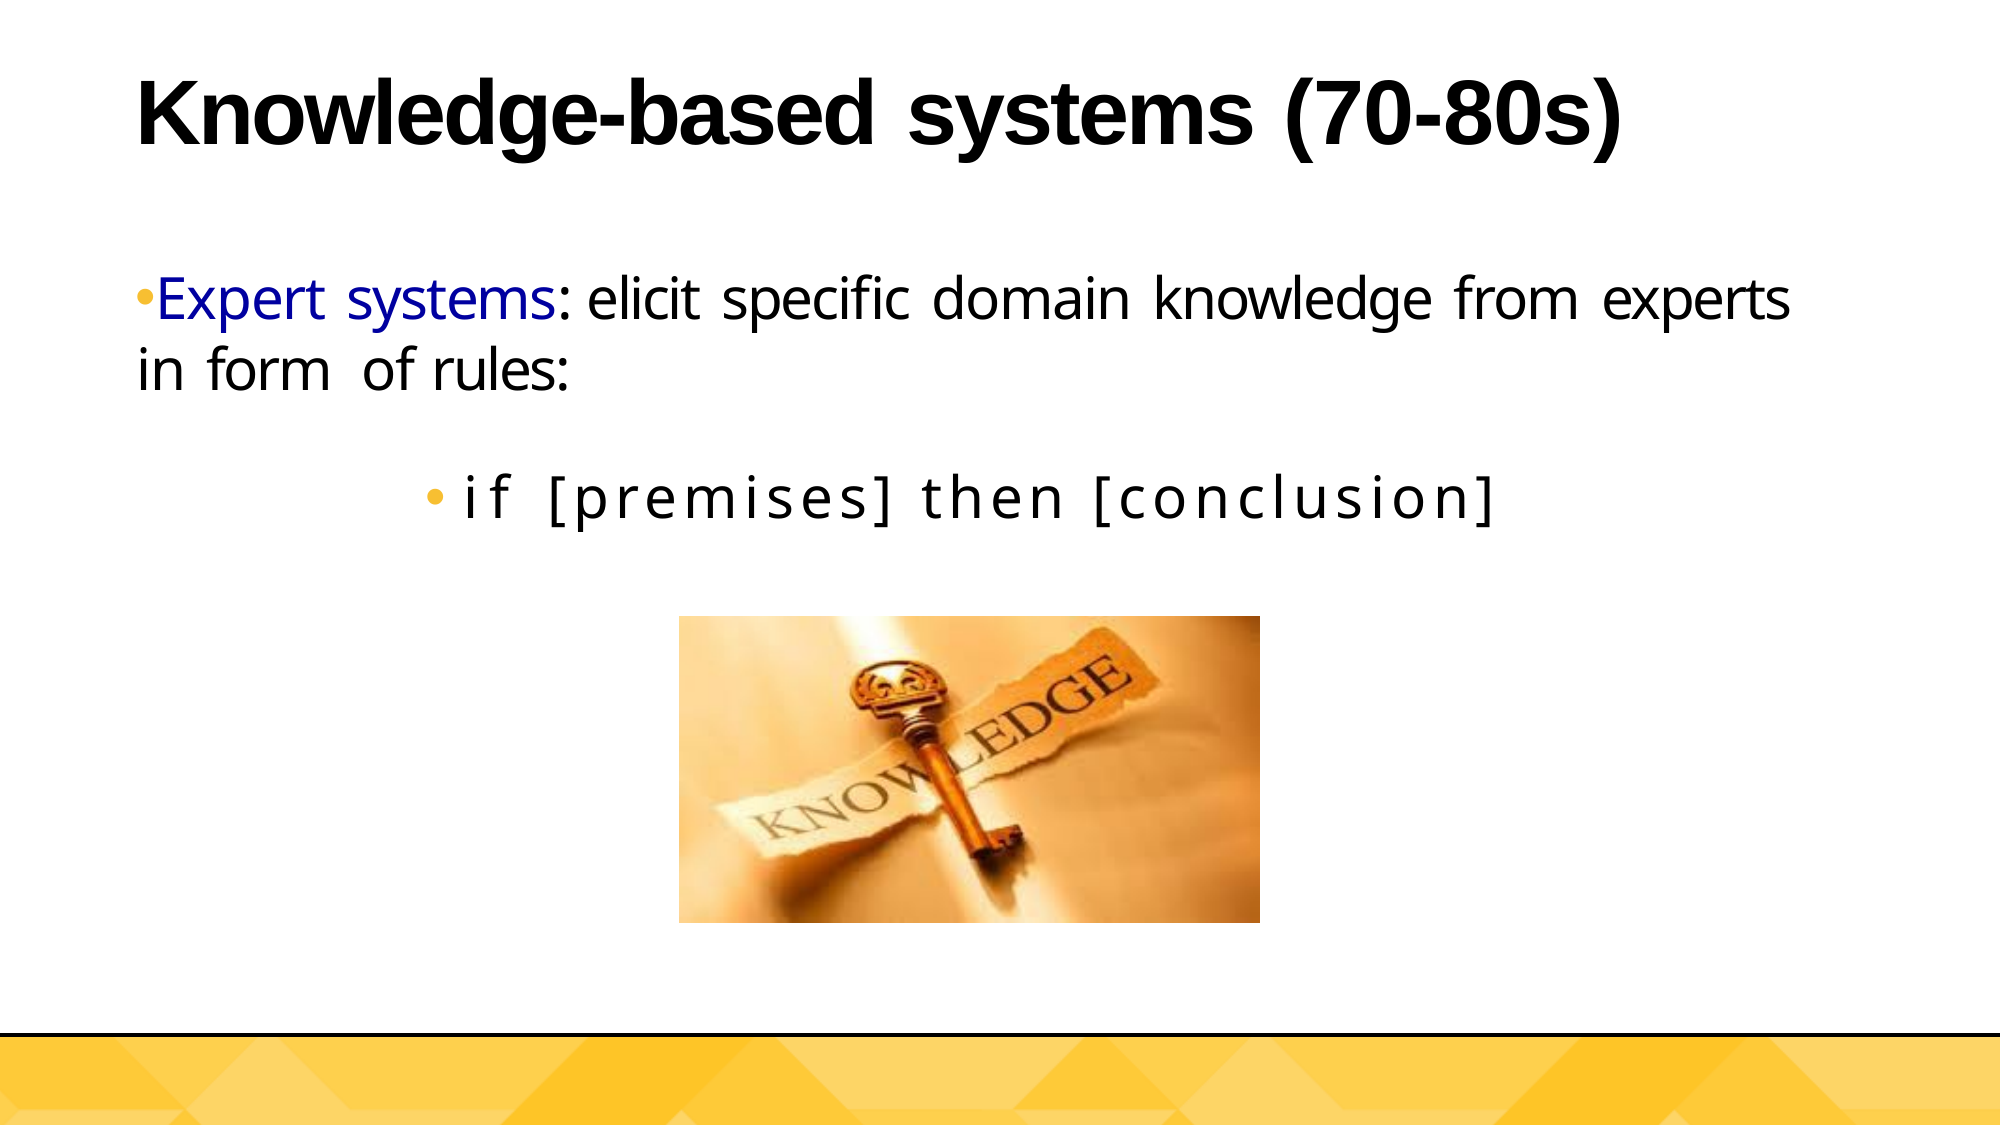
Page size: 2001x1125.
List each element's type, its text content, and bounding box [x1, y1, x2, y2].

title Knowledge-based systems (70-80s) [120, 58, 1846, 194]
list Expert systems: elicit specific domain knowledge from experts in form of rules: if [premises] then [conclusion] [120, 253, 1819, 980]
picture [679, 616, 1260, 924]
